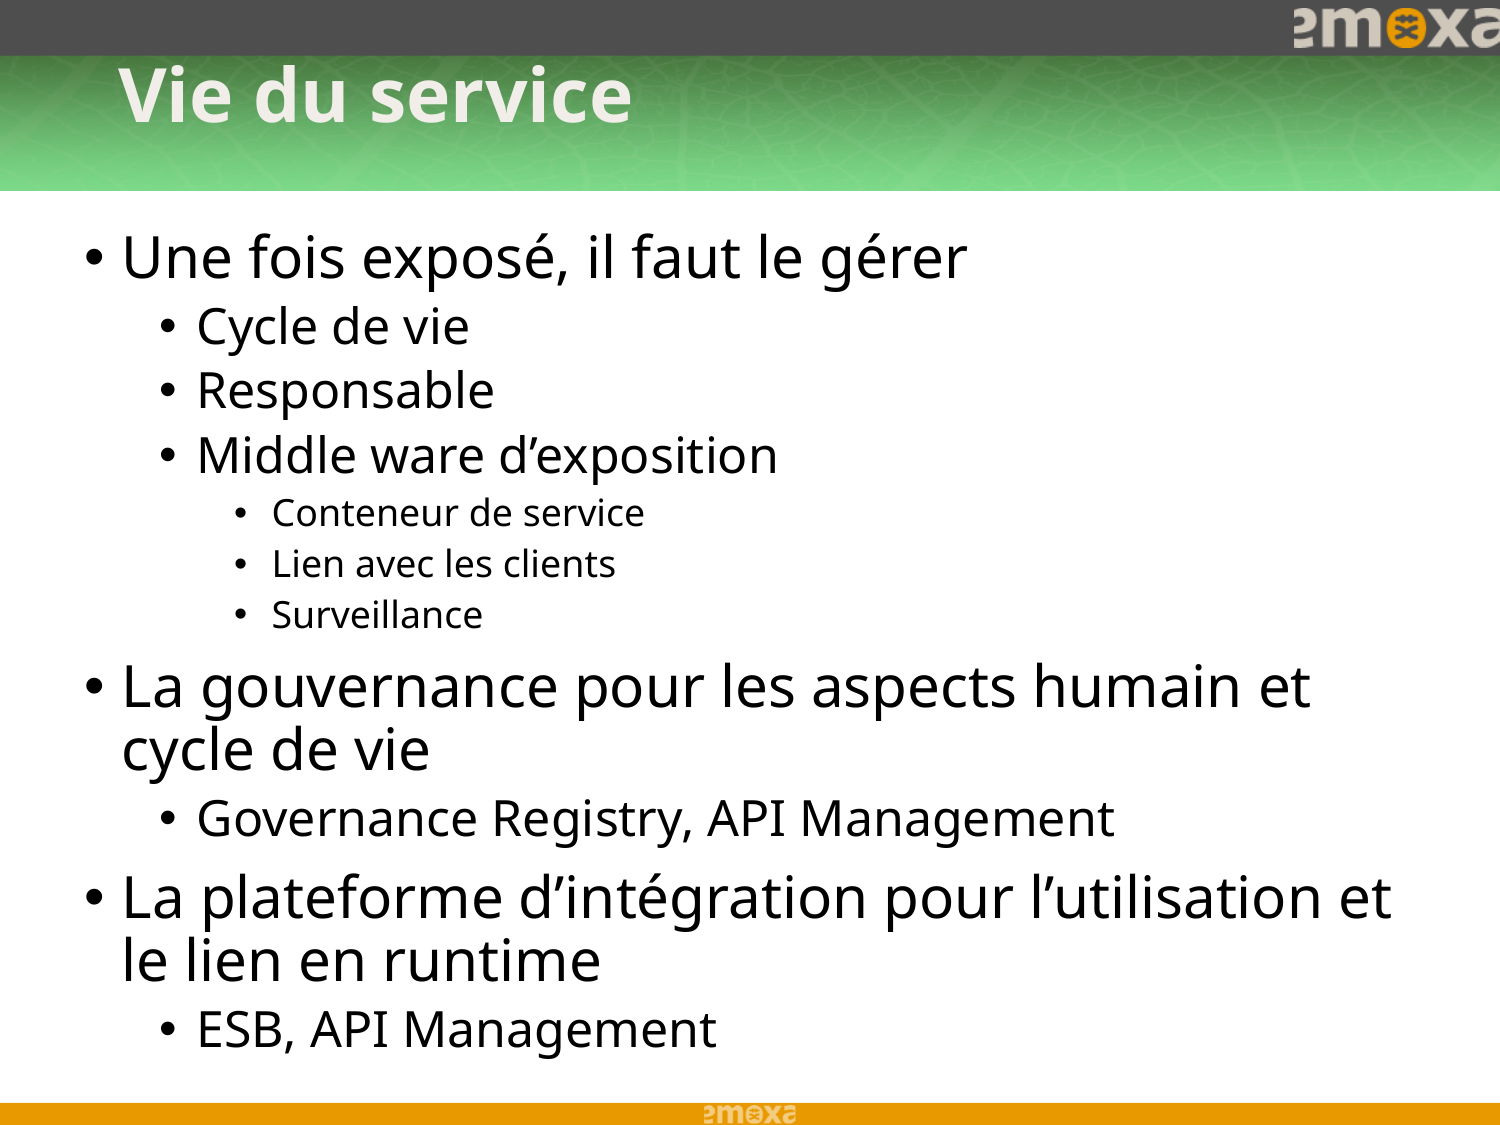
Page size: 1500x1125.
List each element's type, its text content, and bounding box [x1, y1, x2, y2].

list Une fois exposé, il faut le gérer Cycle de vie Responsable Middle ware d’exposition Conteneur de service Lien avec les clients Surveillance La gouvernance pour les aspects humain et cycle de vie Governance Registry, API Management La plateforme d’intégration pour l’utilisation et le lien en runtime ESB, API Management [69, 220, 1454, 1088]
picture [1397, 8, 1500, 48]
picture [0, 56, 1500, 191]
picture [704, 1105, 796, 1124]
title Vie du service [103, 7, 1397, 188]
